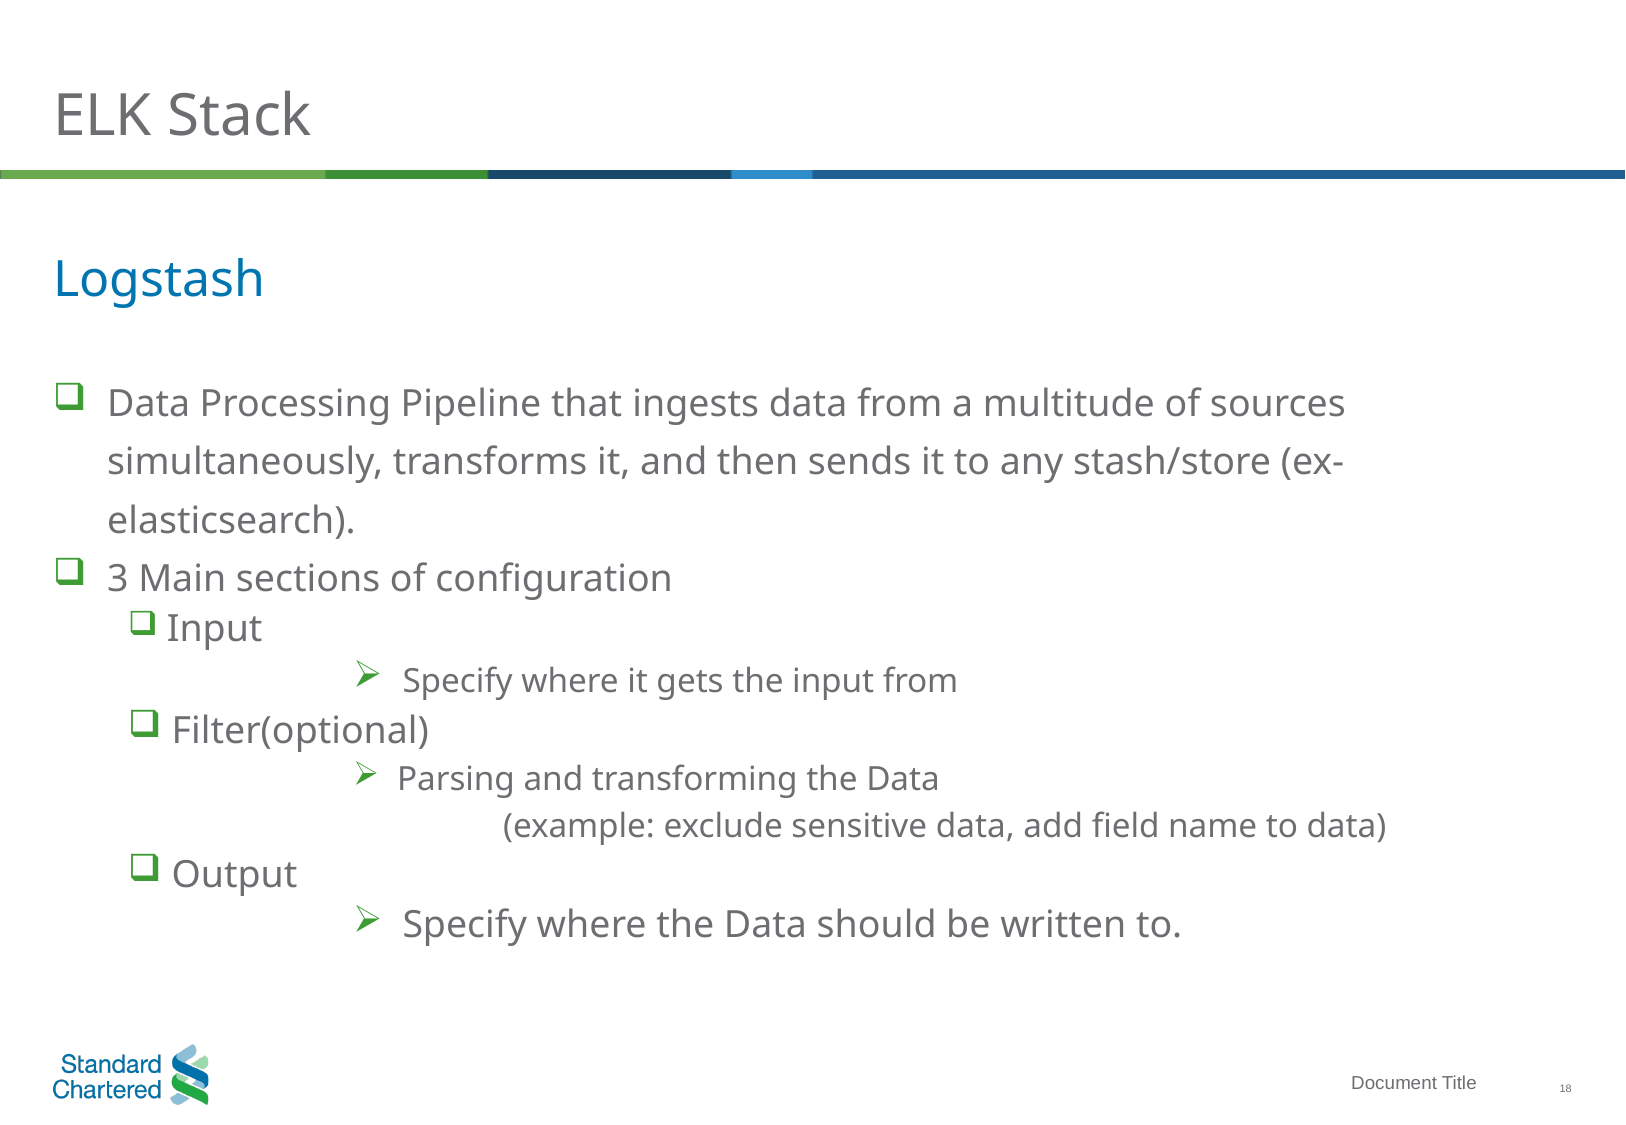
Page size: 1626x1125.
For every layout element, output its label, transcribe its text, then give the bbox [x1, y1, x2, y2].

picture [0, 170, 1625, 179]
list Logstash Data Processing Pipeline that ingests data from a multitude of sources simultaneously, transforms it, and then sends it to any stash/store (ex- elasticsearch). 3 Main sections of configuration Input Specify where it gets the input from Filter(optional) Parsing and transforming the Data (example: exclude sensitive data, add field name to data) Output Specify where the Data should be written to. [53, 217, 1573, 1013]
title ELK Stack [53, 32, 1573, 148]
